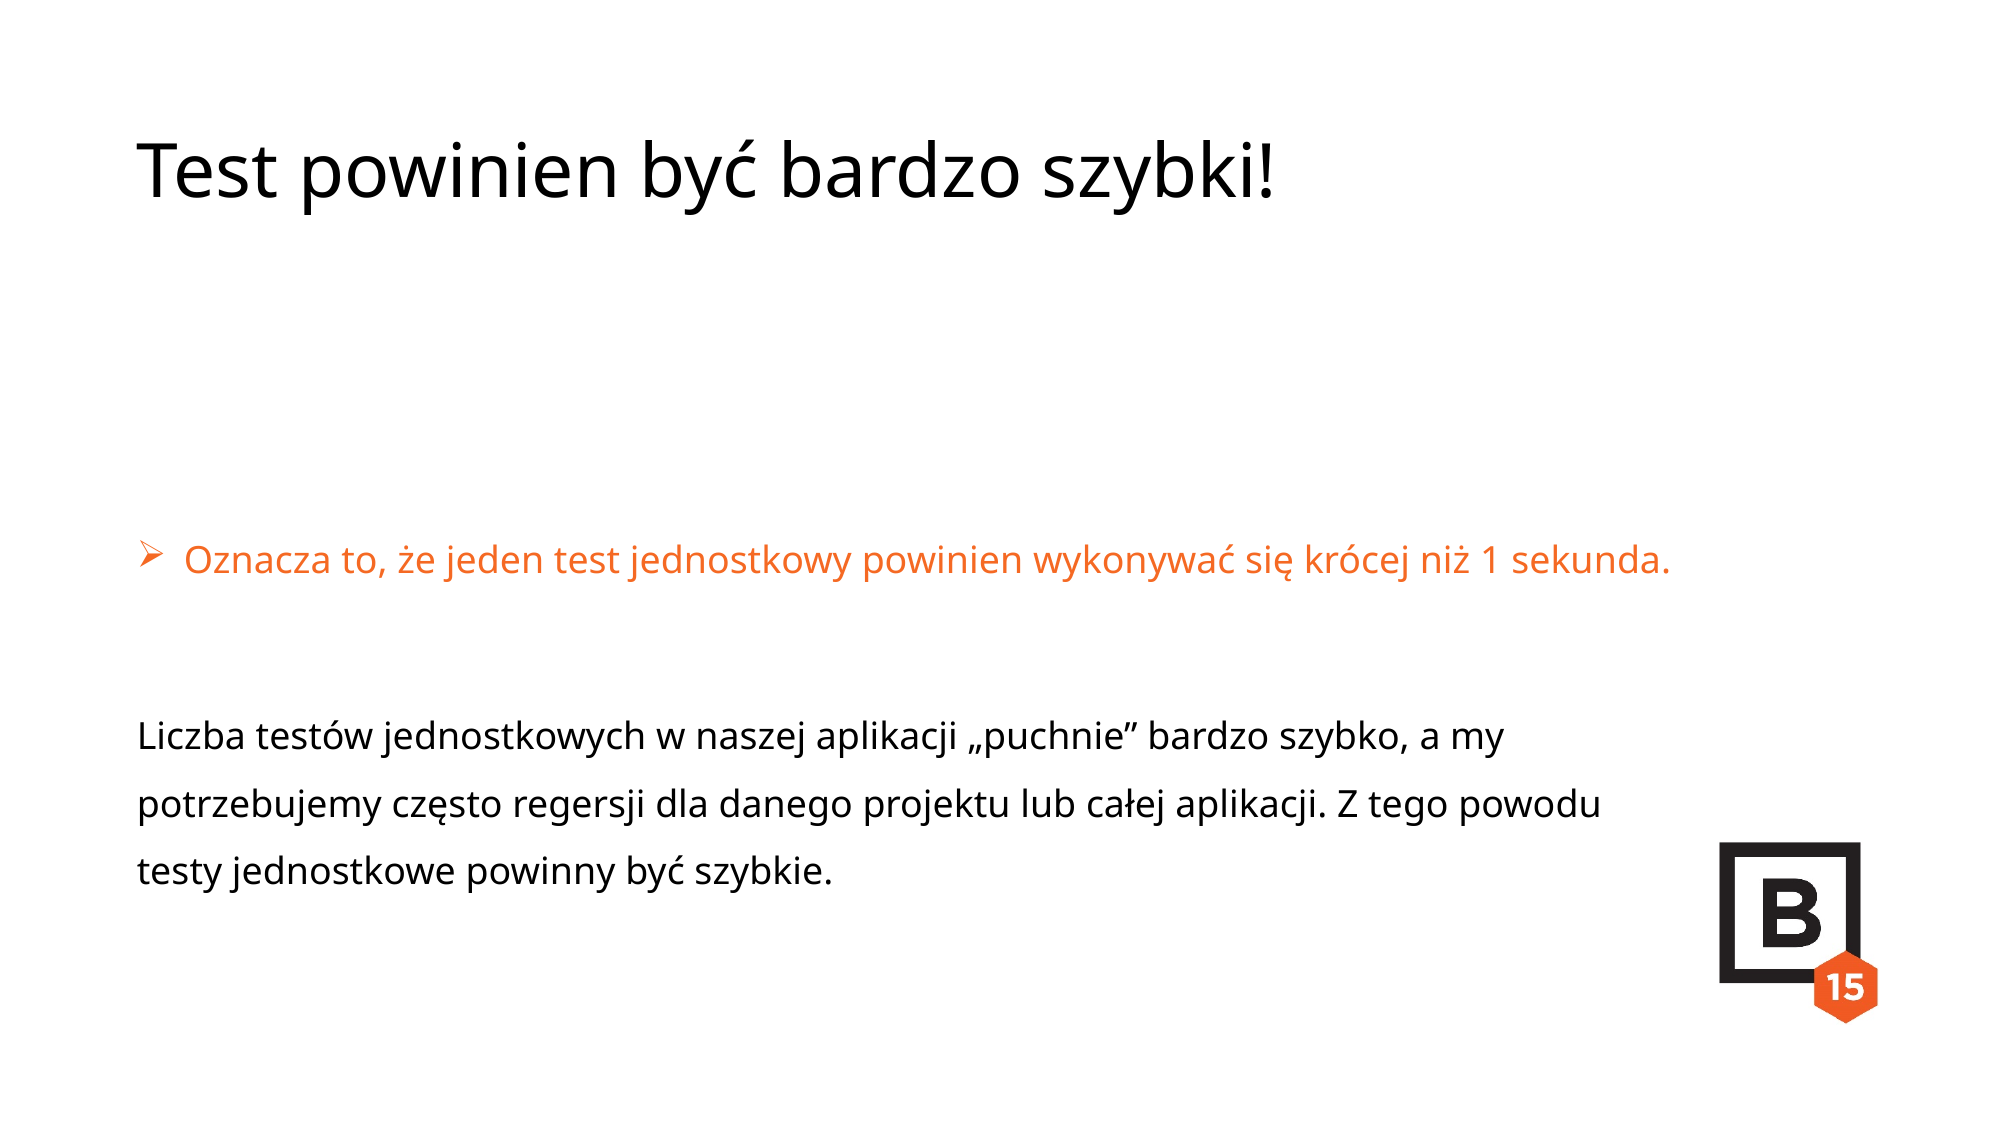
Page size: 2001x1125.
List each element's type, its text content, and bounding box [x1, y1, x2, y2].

list Oznacza to, że jeden test jednostkowy powinien wykonywać się krócej niż 1 sekunda. Liczba testów jednostkowych w naszej aplikacji „puchnie” bardzo szybko, a my potrzebujemy często regersji dla danego projektu lub całej aplikacji. Z tego powodu testy jednostkowe powinny być szybkie. [122, 439, 1706, 1034]
list Test powinien być bardzo szybki! [122, 124, 1881, 221]
picture [1717, 841, 1879, 1025]
